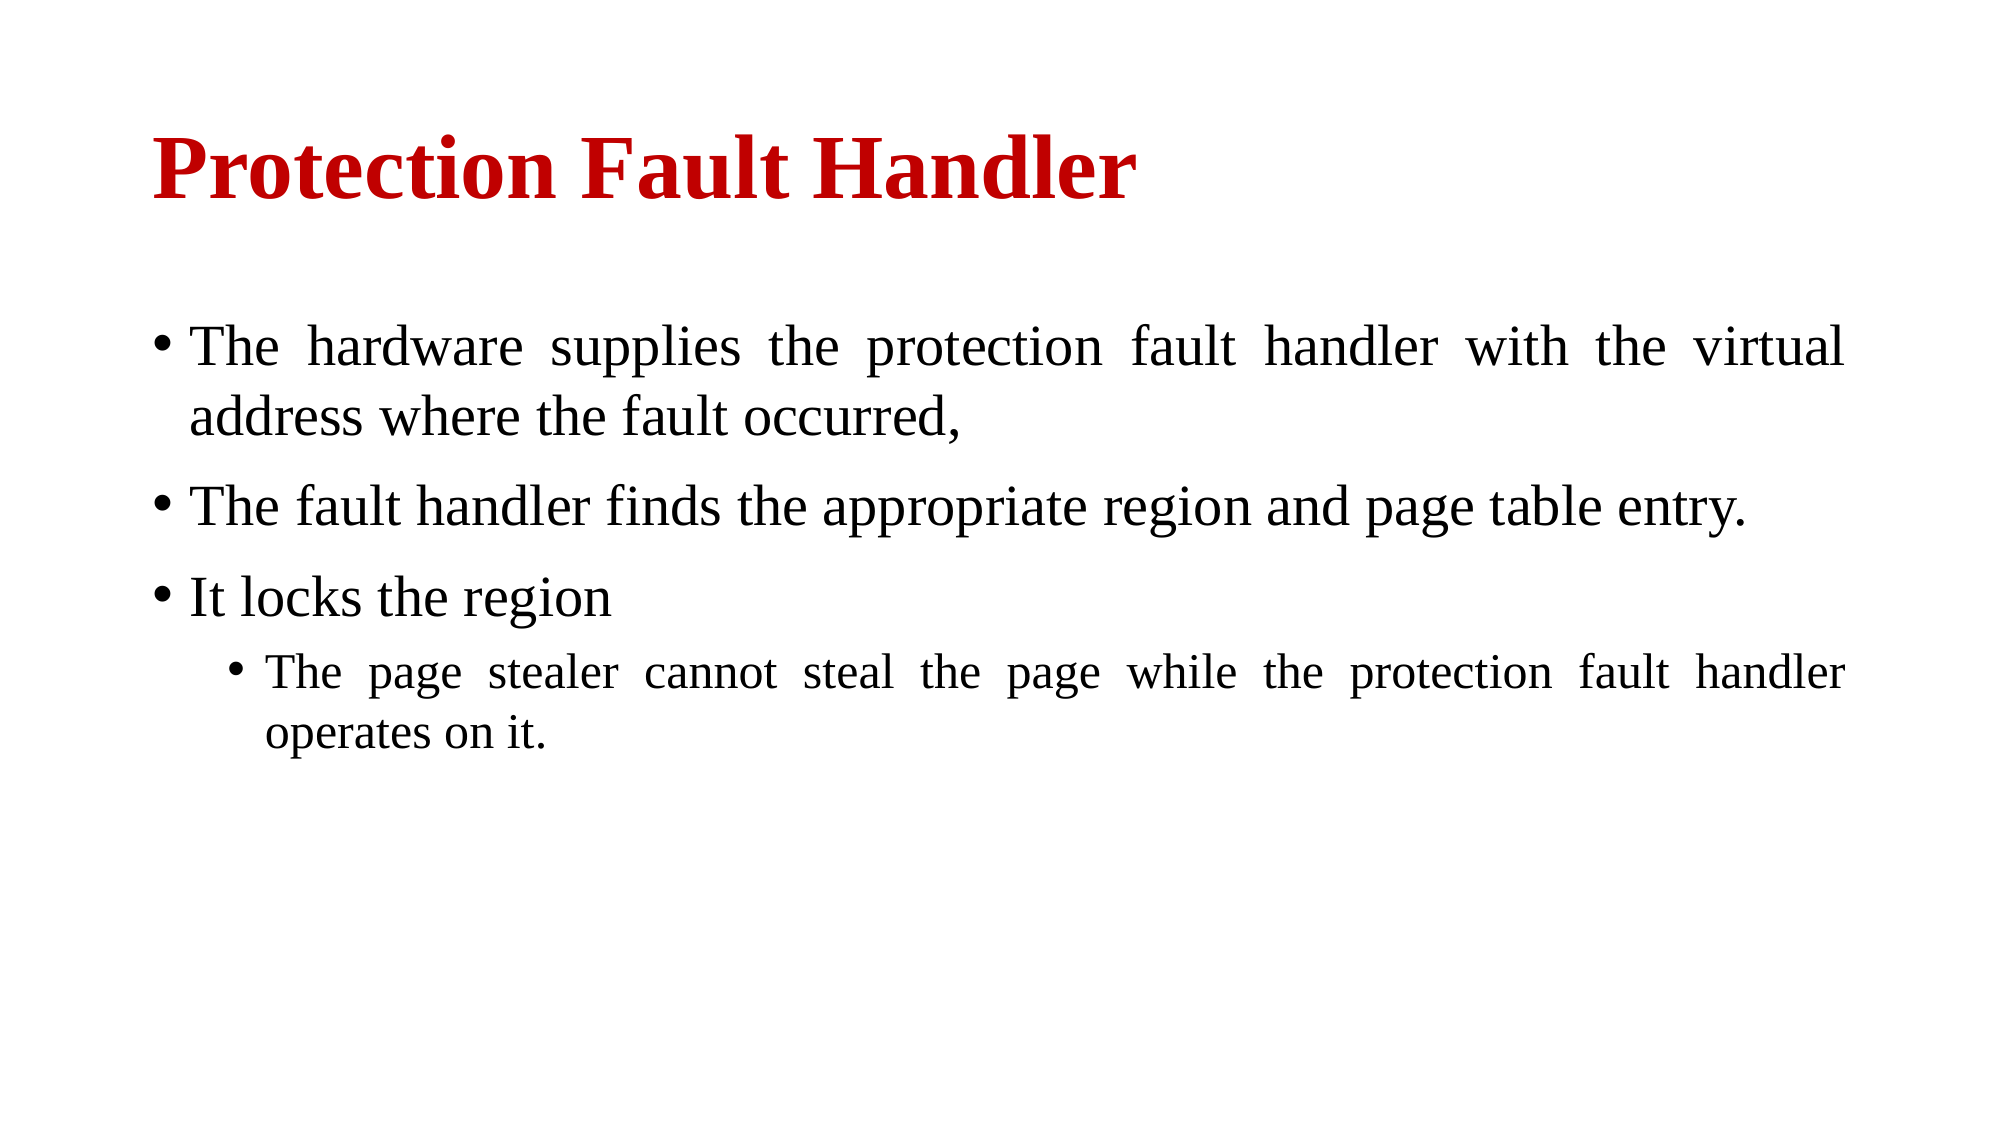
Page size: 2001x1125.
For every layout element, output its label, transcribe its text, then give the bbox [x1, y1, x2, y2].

title Protection Fault Handler [137, 59, 1863, 278]
list The hardware supplies the protection fault handler with the virtual address where the fault occurred, The fault handler finds the appropriate region and page table entry. It locks the region The page stealer cannot steal the page while the protection fault handler operates on it. [137, 299, 1863, 1014]
